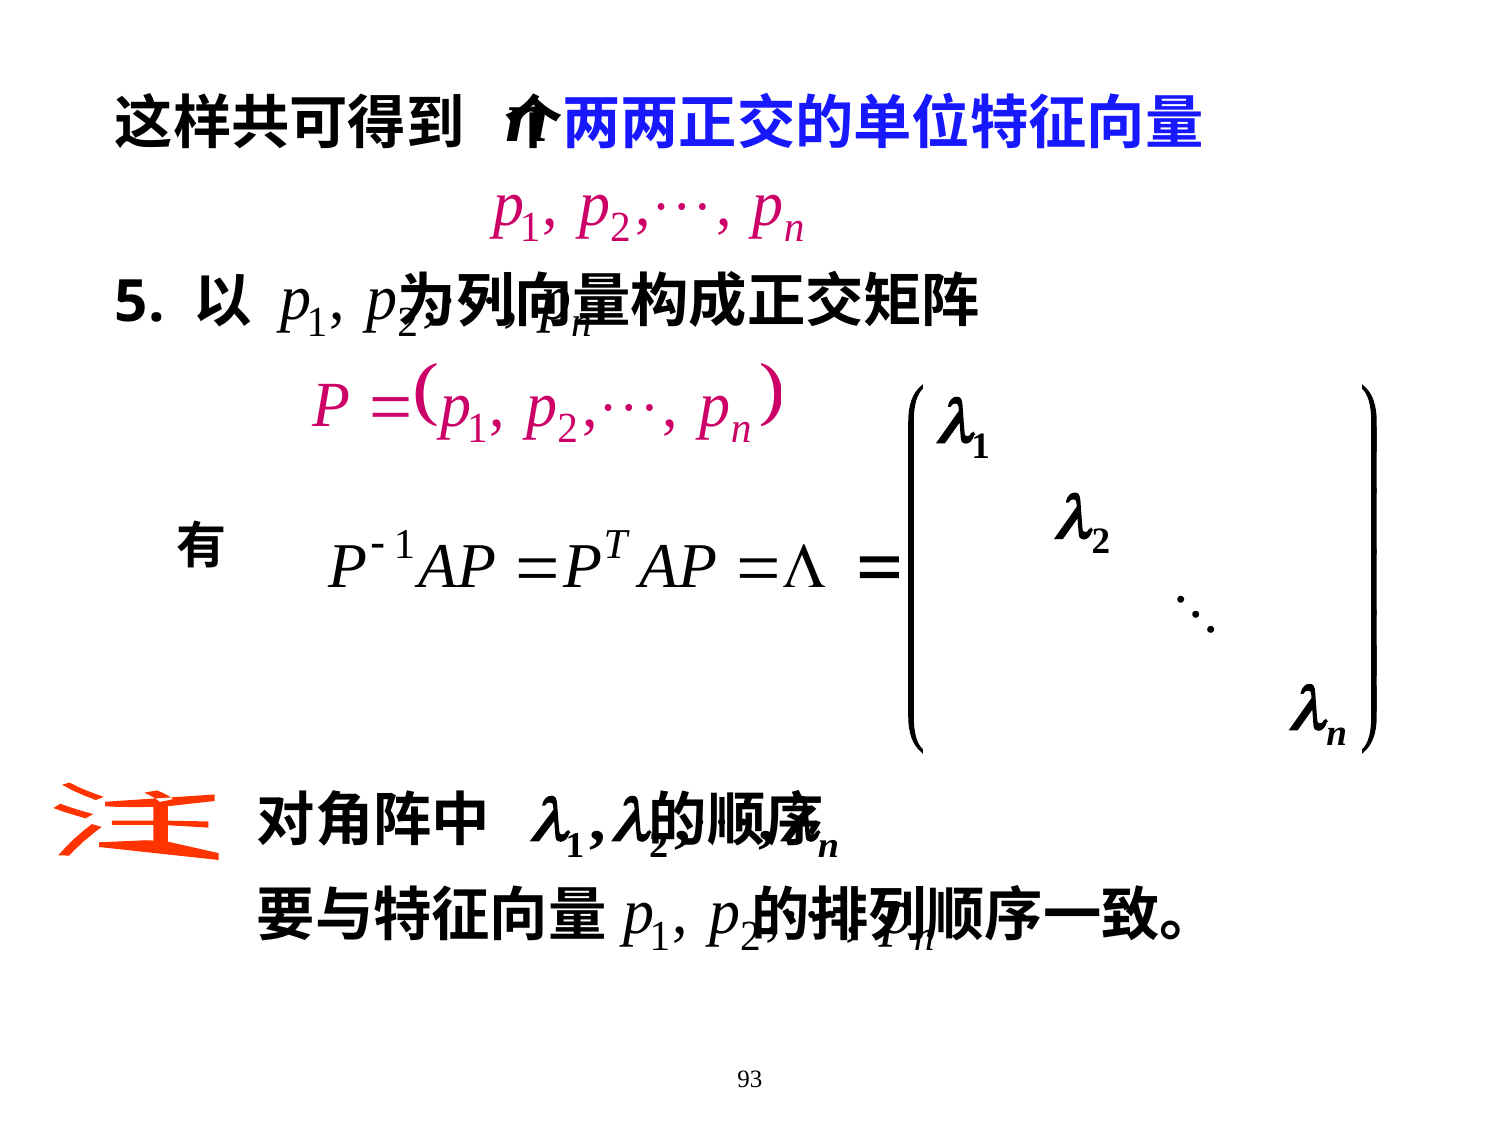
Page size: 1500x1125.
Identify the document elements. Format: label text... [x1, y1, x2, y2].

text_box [99, 77, 1318, 164]
slide_number 93 [512, 1024, 988, 1101]
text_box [241, 869, 1436, 963]
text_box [316, 512, 838, 599]
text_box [100, 255, 1247, 349]
text_box 有 [161, 506, 243, 582]
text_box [300, 361, 781, 455]
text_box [475, 160, 811, 253]
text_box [844, 373, 1397, 767]
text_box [241, 774, 1046, 863]
